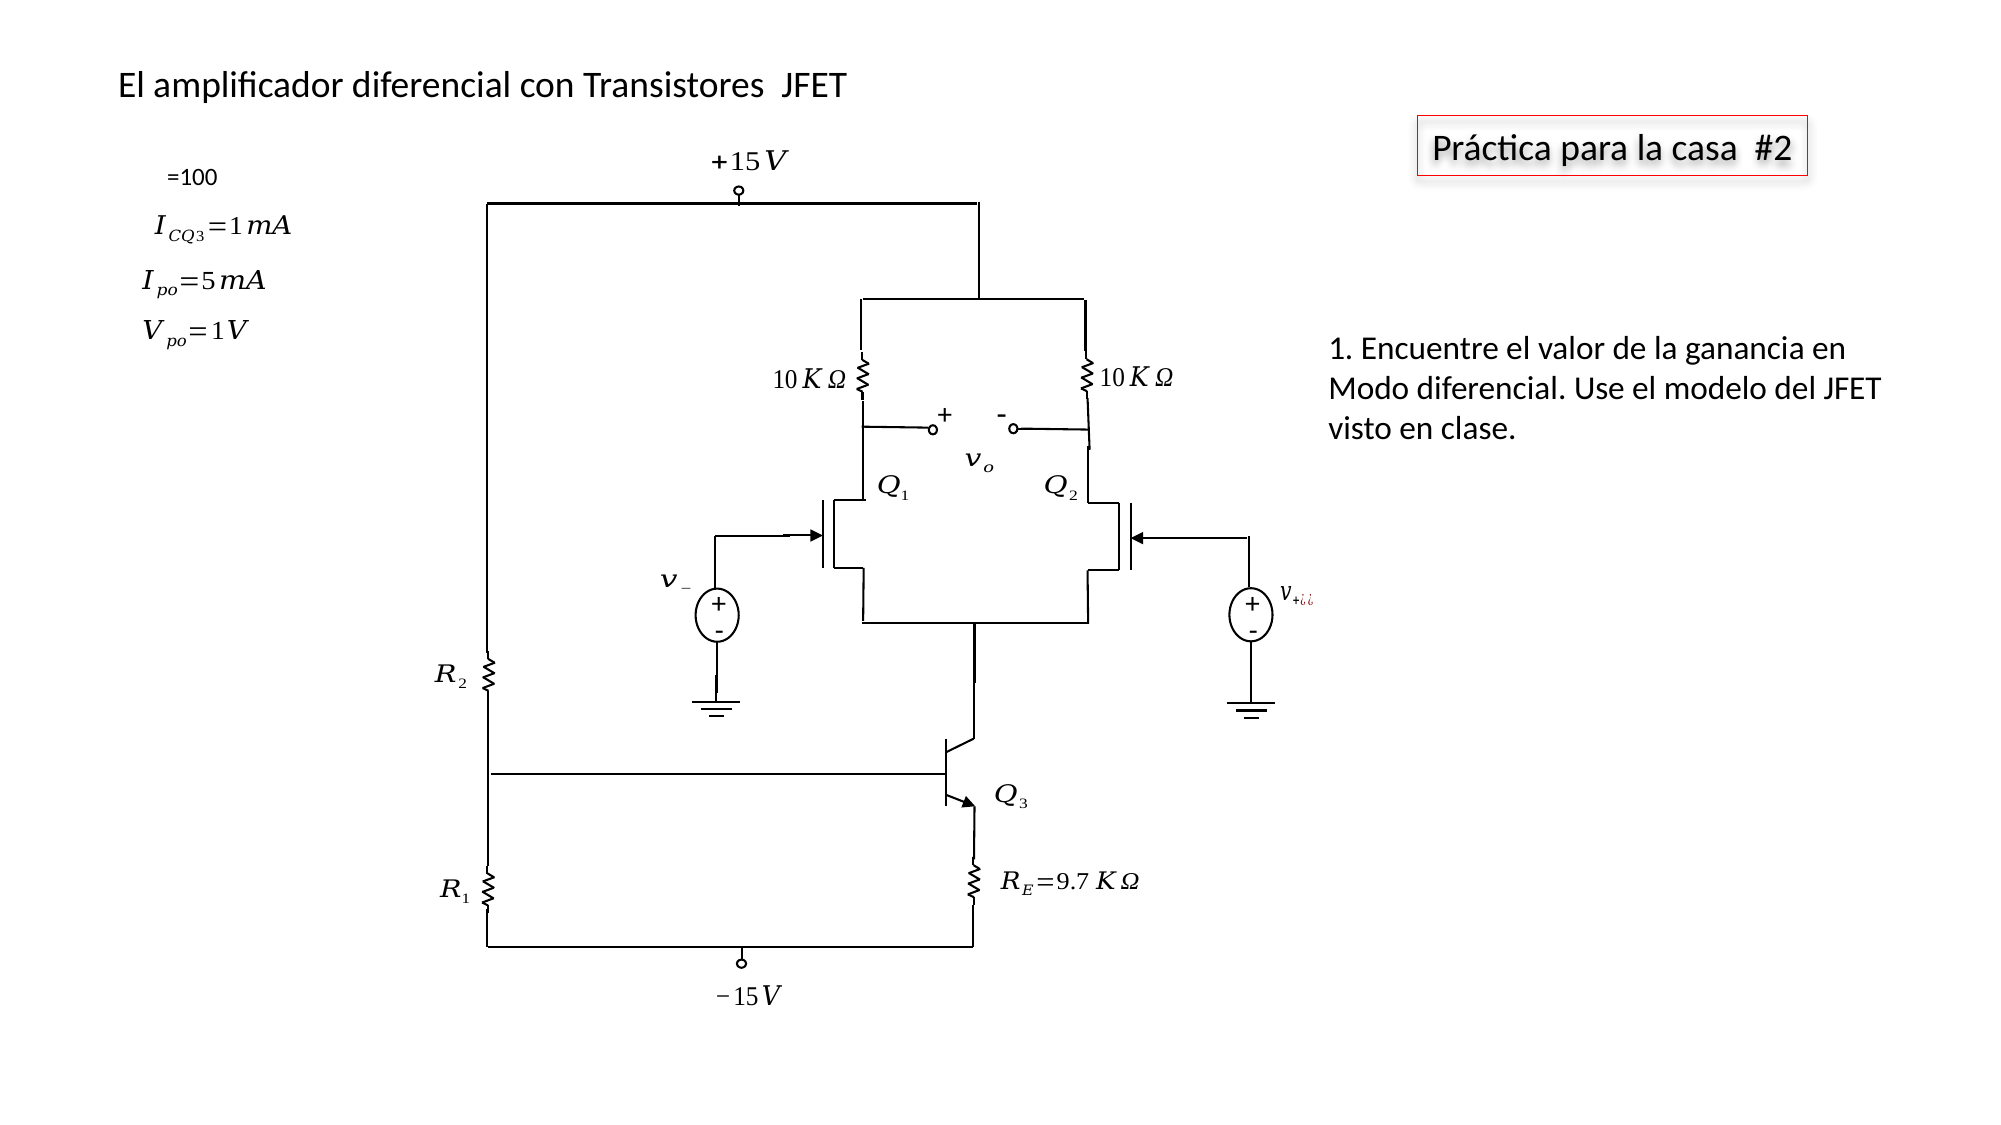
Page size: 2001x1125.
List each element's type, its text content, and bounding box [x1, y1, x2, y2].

text_box 1. Encuentre el valor de la ganancia en Modo diferencial. Use el modelo del JFET visto en clase. [1313, 318, 1937, 454]
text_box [1087, 446, 1173, 624]
text_box - [981, 384, 1022, 440]
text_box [734, 186, 744, 207]
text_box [736, 948, 747, 968]
text_box + [922, 387, 968, 438]
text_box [1063, 368, 1111, 382]
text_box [1014, 418, 1024, 439]
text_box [695, 536, 742, 694]
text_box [692, 675, 741, 717]
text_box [1227, 676, 1276, 718]
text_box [906, 682, 976, 860]
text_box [950, 874, 998, 888]
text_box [783, 401, 866, 621]
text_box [1229, 535, 1276, 676]
text_box El amplificador diferencial con Transistores JFET [103, 52, 863, 113]
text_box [464, 883, 512, 896]
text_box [839, 369, 887, 383]
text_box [464, 668, 513, 682]
text_box Práctica para la casa #2 [1417, 115, 1808, 176]
